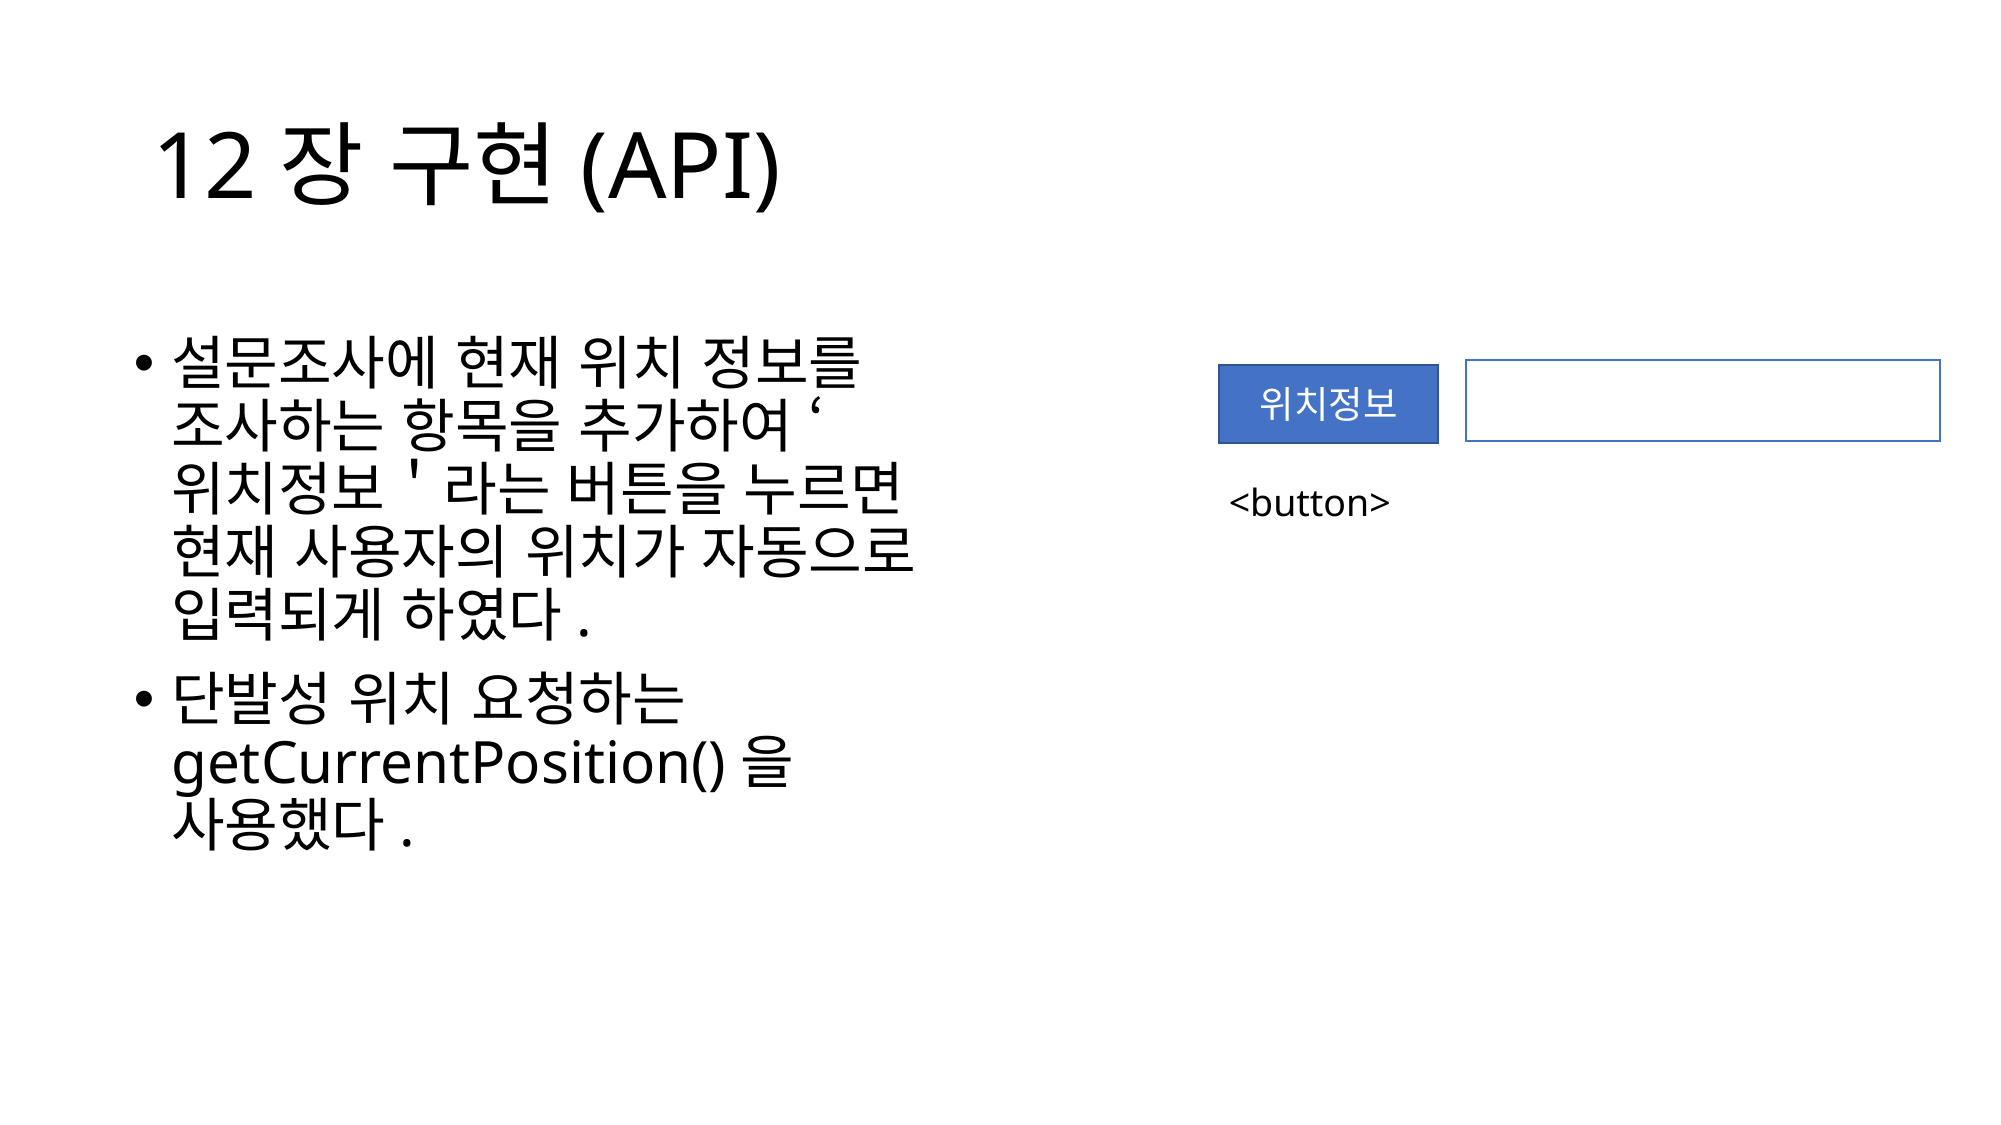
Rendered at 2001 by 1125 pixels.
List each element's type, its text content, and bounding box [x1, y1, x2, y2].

text_box 위치정보 [1218, 364, 1439, 444]
title 12장 구현(API) [137, 59, 1863, 278]
text_box [1465, 359, 1941, 442]
list 설문조사에 현재 위치 정보를 조사하는 항목을 추가하여 ‘위치정보＇라는 버튼을 누르면 현재 사용자의 위치가 자동으로 입력되게 하였다. 단발성 위치 요청하는 getCurrentPosition()을 사용했다. [118, 236, 982, 1066]
text_box [1048, 299, 1911, 1014]
text_box <button> [1213, 471, 1422, 532]
